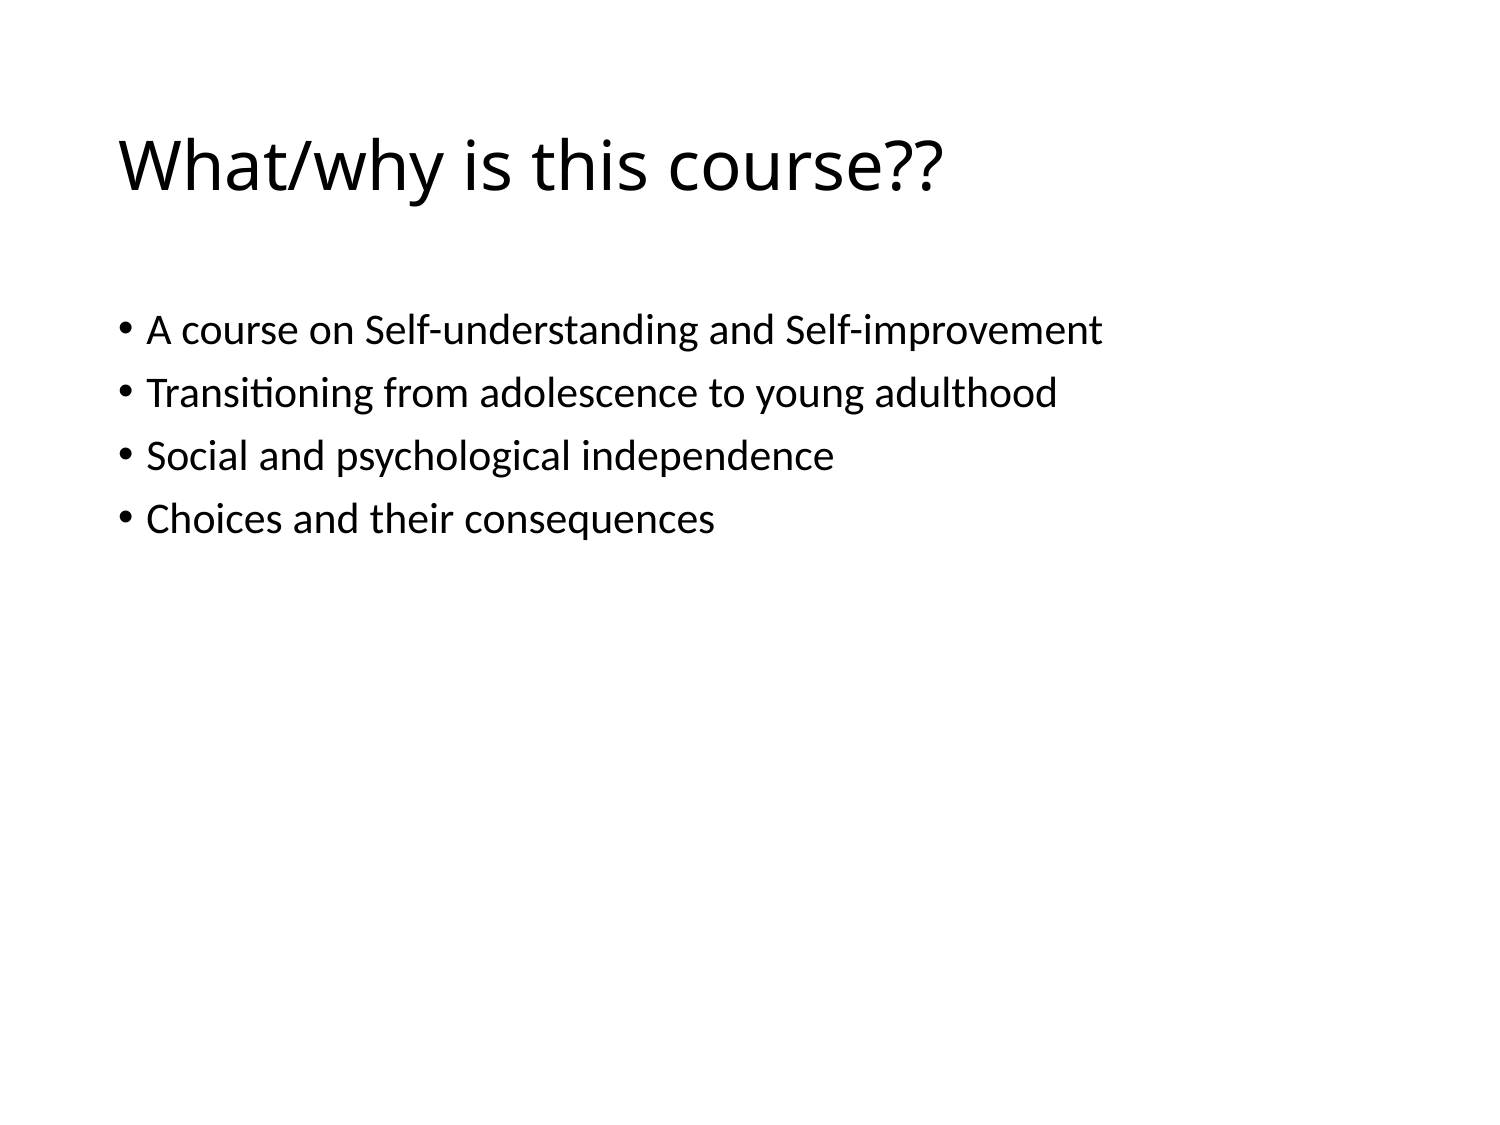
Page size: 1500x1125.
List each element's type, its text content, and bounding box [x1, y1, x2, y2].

list A course on Self-understanding and Self-improvement Transitioning from adolescence to young adulthood Social and psychological independence Choices and their consequences [103, 299, 1397, 1014]
title What/why is this course?? [103, 59, 1397, 278]
